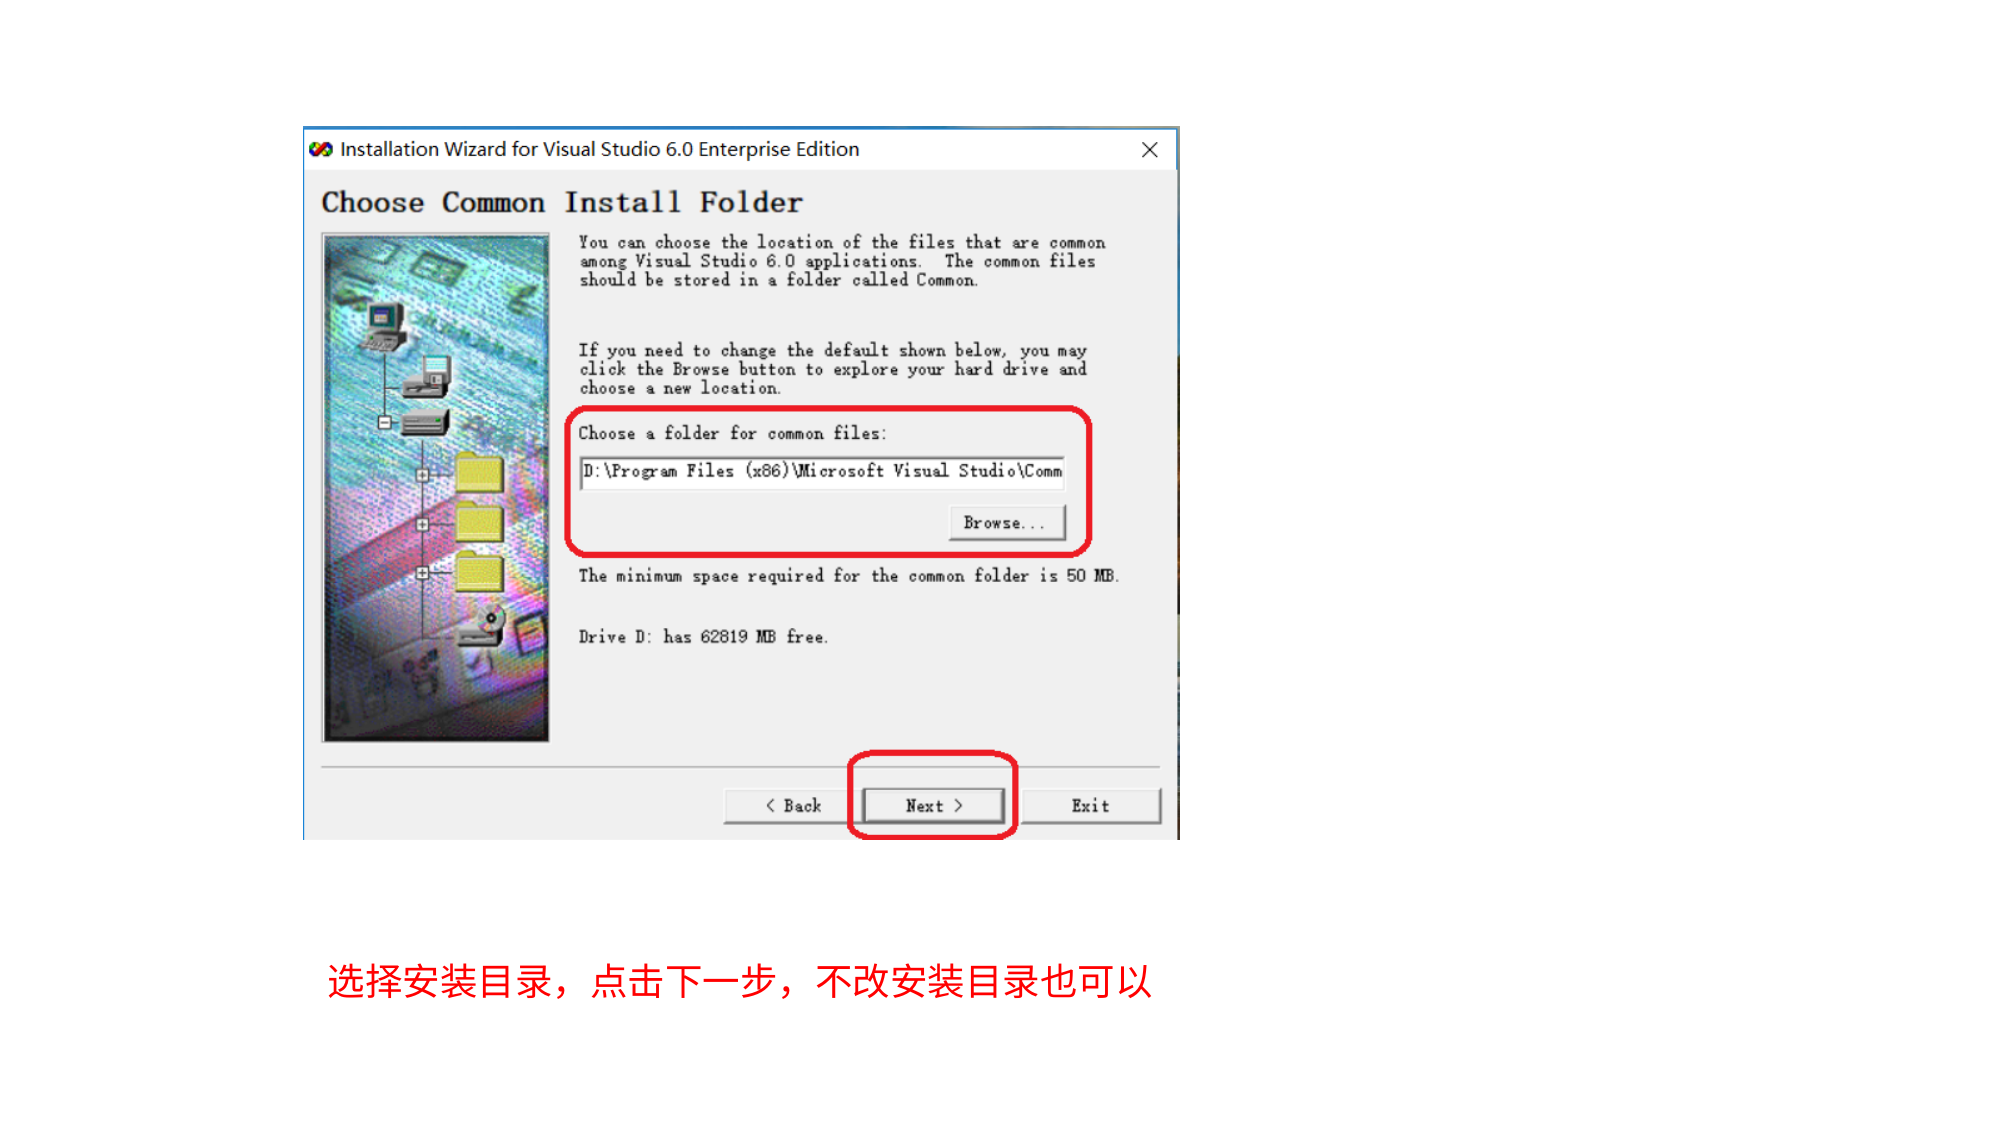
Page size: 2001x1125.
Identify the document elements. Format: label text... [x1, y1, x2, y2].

picture [303, 126, 1180, 840]
text_box 选择安装目录，点击下一步，不改安装目录也可以 [313, 950, 1168, 1010]
